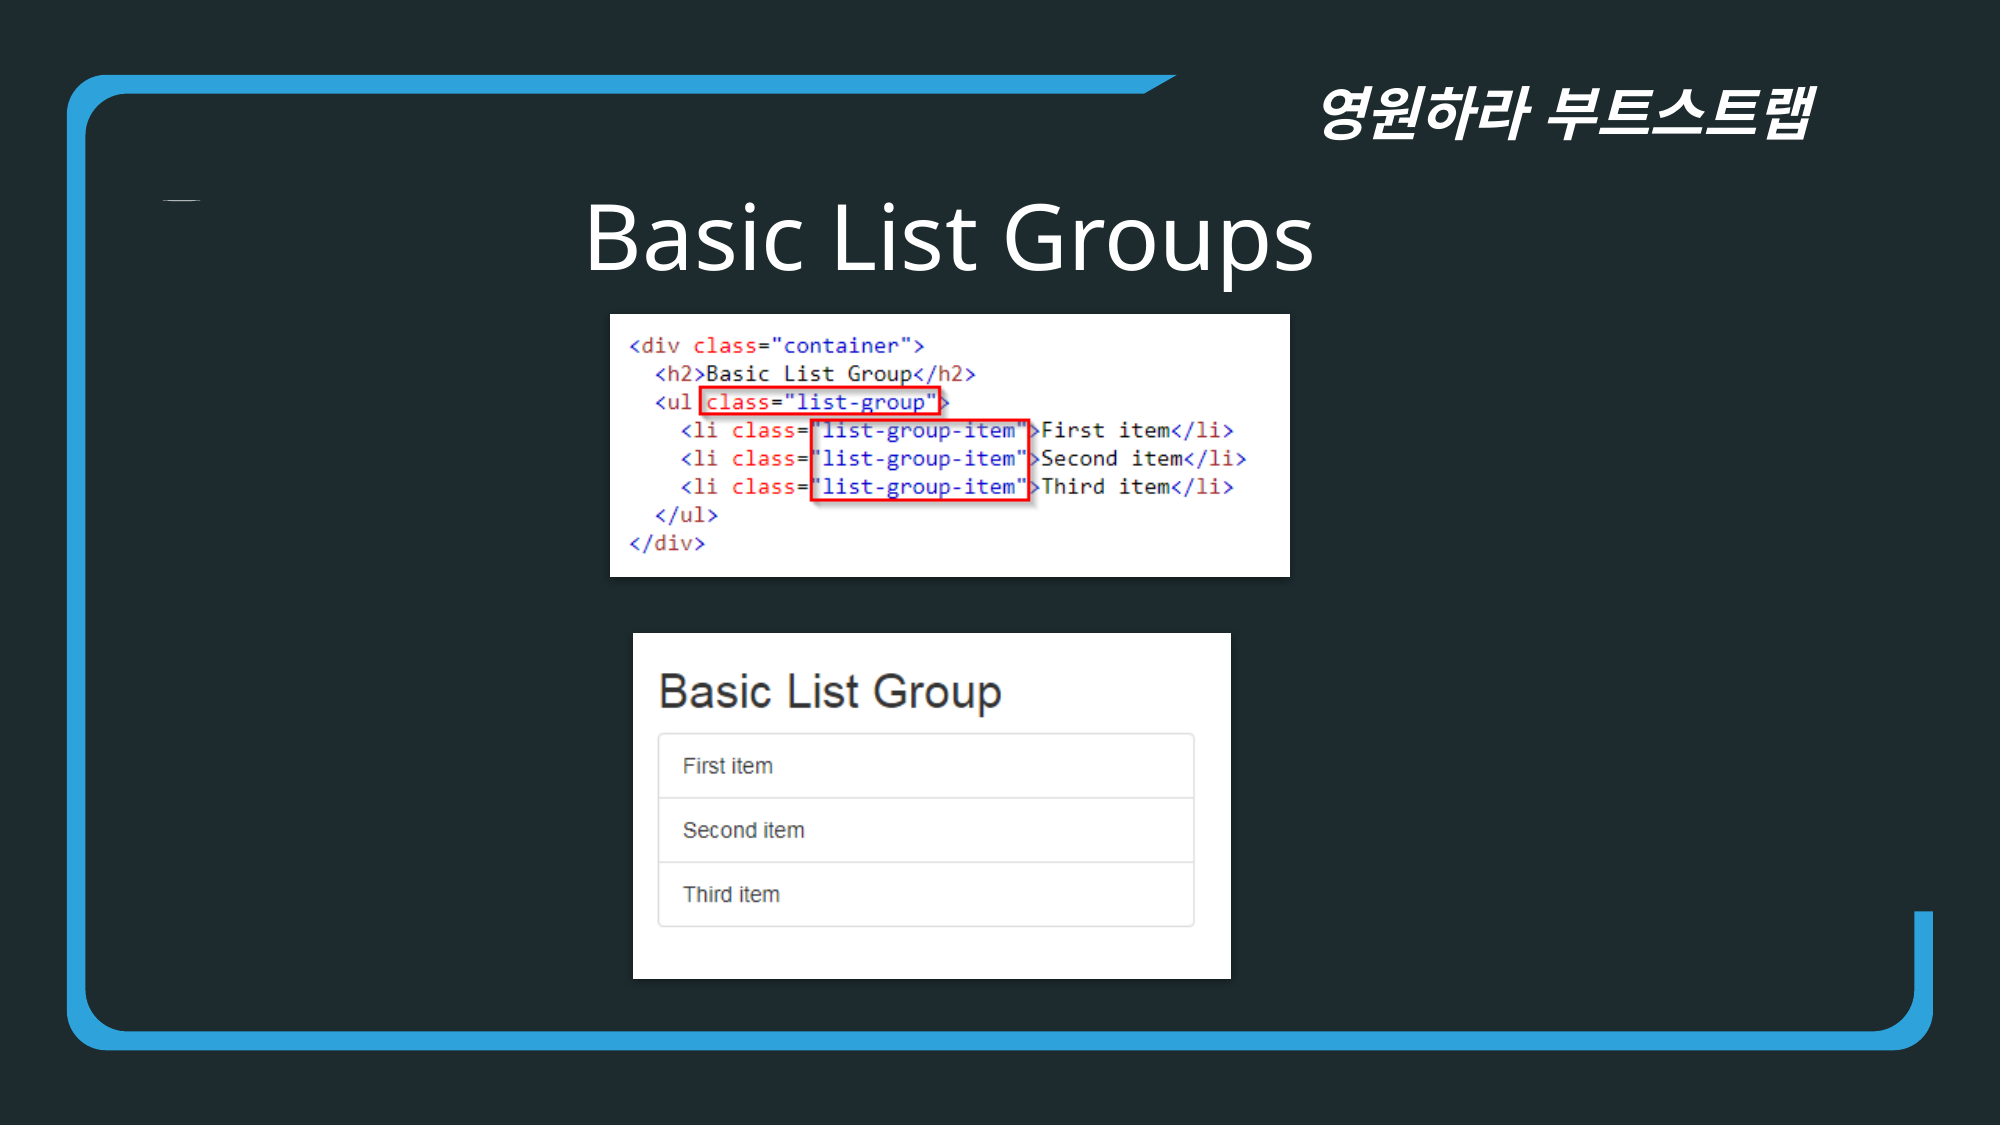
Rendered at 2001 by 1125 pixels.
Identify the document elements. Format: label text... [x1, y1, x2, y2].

picture [624, 328, 1276, 563]
text_box 영원하라 부트스트랩 [1246, 34, 1877, 155]
title Basic List Groups [389, 134, 1512, 298]
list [647, 646, 1217, 965]
text_box [65, 73, 1935, 1052]
